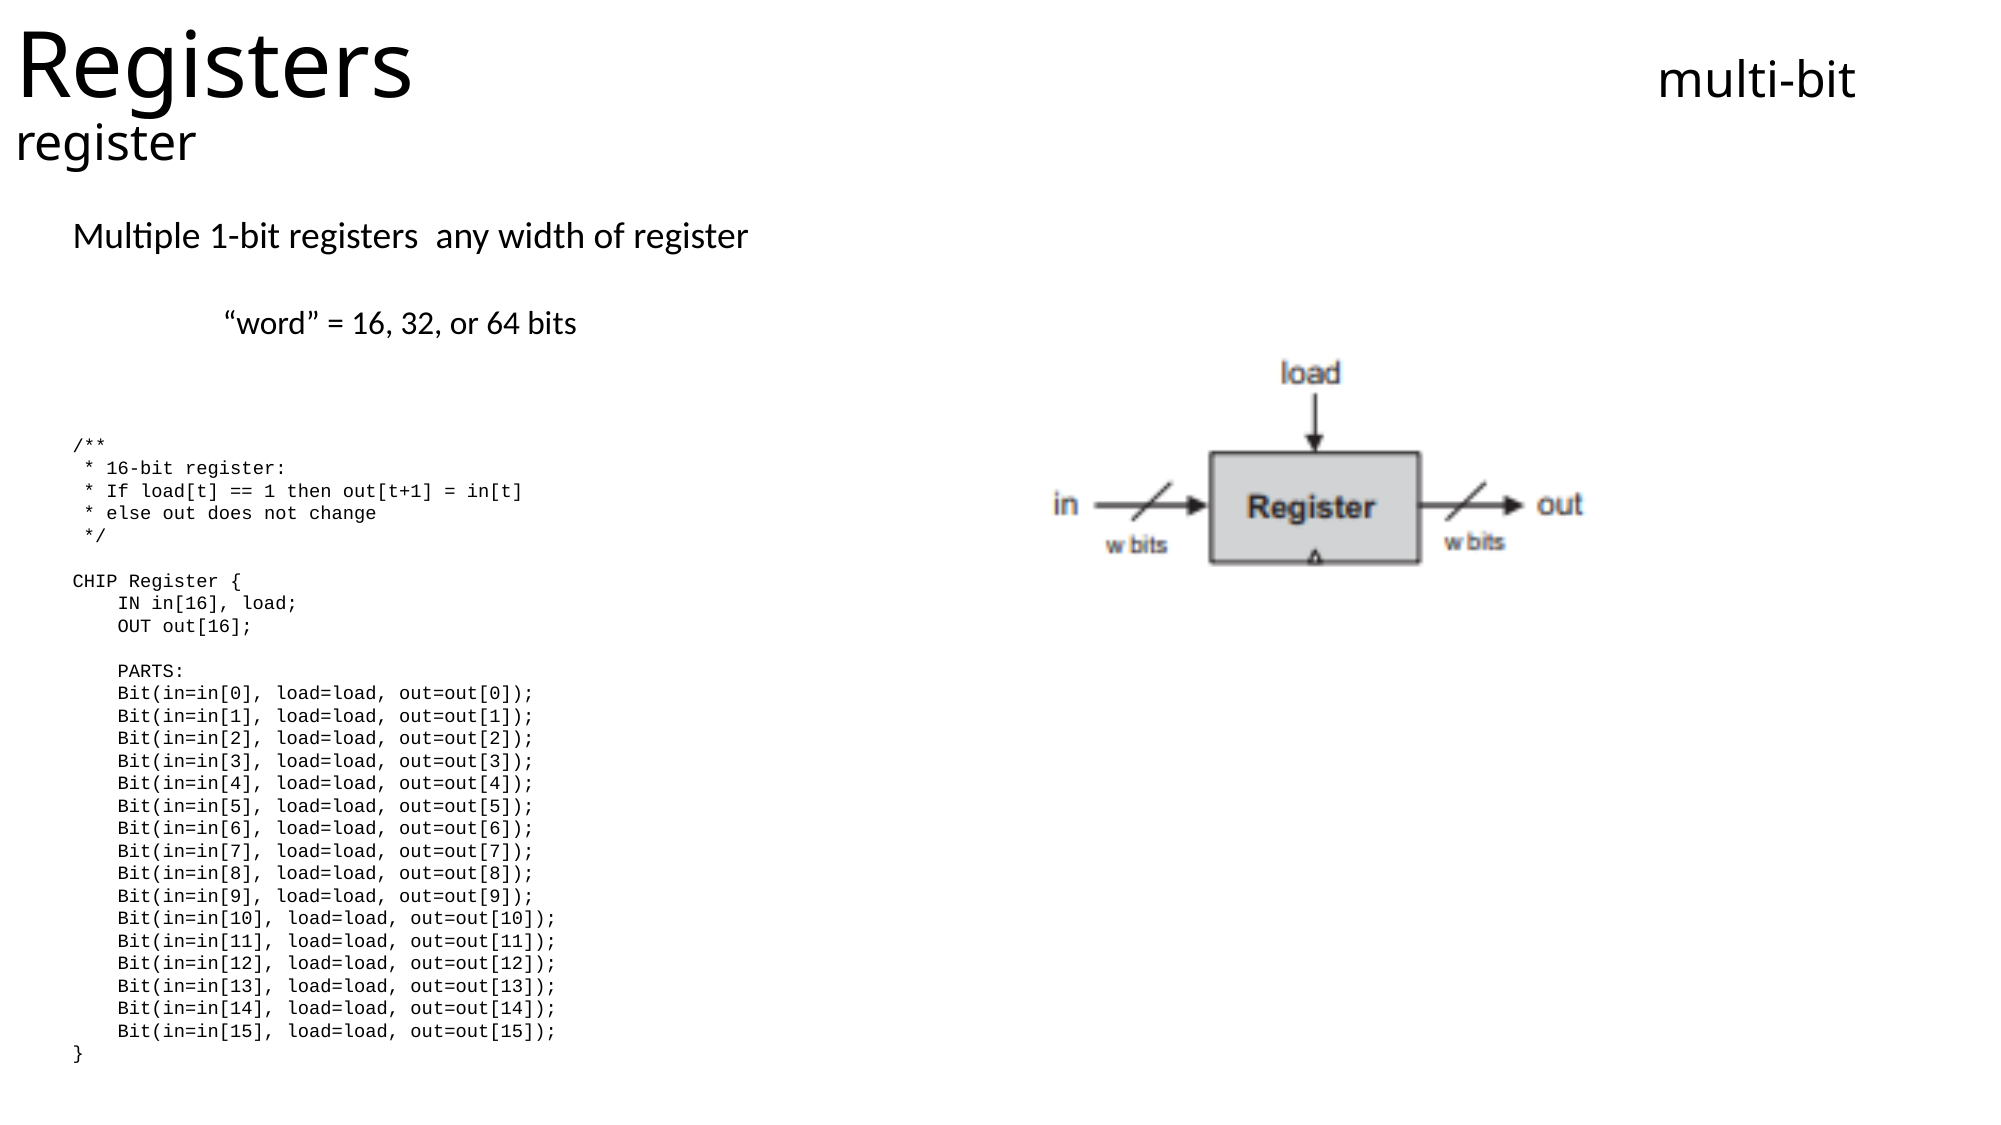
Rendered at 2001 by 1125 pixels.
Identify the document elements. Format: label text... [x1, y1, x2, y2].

picture [1034, 337, 1612, 584]
text_box /** * 16-bit register: * If load[t] == 1 then out[t+1] = in[t] * else out does not change */ CHIP Register { IN in[16], load; OUT out[16]; PARTS: Bit(in=in[0], load=load, out=out[0]); Bit(in=in[1], load=load, out=out[1]); Bit(in=in[2], load=load, out=out[2]); Bit(in=in[3], load=load, out=out[3]); Bit(in=in[4], load=load, out=out[4]); Bit(in=in[5], load=load, out=out[5]); Bit(in=in[6], load=load, out=out[6]); Bit(in=in[7], load=load, out=out[7]); Bit(in=in[8], load=load, out=out[8]); Bit(in=in[9], load=load, out=out[9]); Bit(in=in[10], load=load, out=out[10]); Bit(in=in[11], load=load, out=out[11]); Bit(in=in[12], load=load, out=out[12]); Bit(in=in[13], load=load, out=out[13]); Bit(in=in[14], load=load, out=out[14]); Bit(in=in[15], load=load, out=out[15]); } [57, 425, 1044, 1071]
title Registers multi-bit register [0, 0, 2000, 204]
